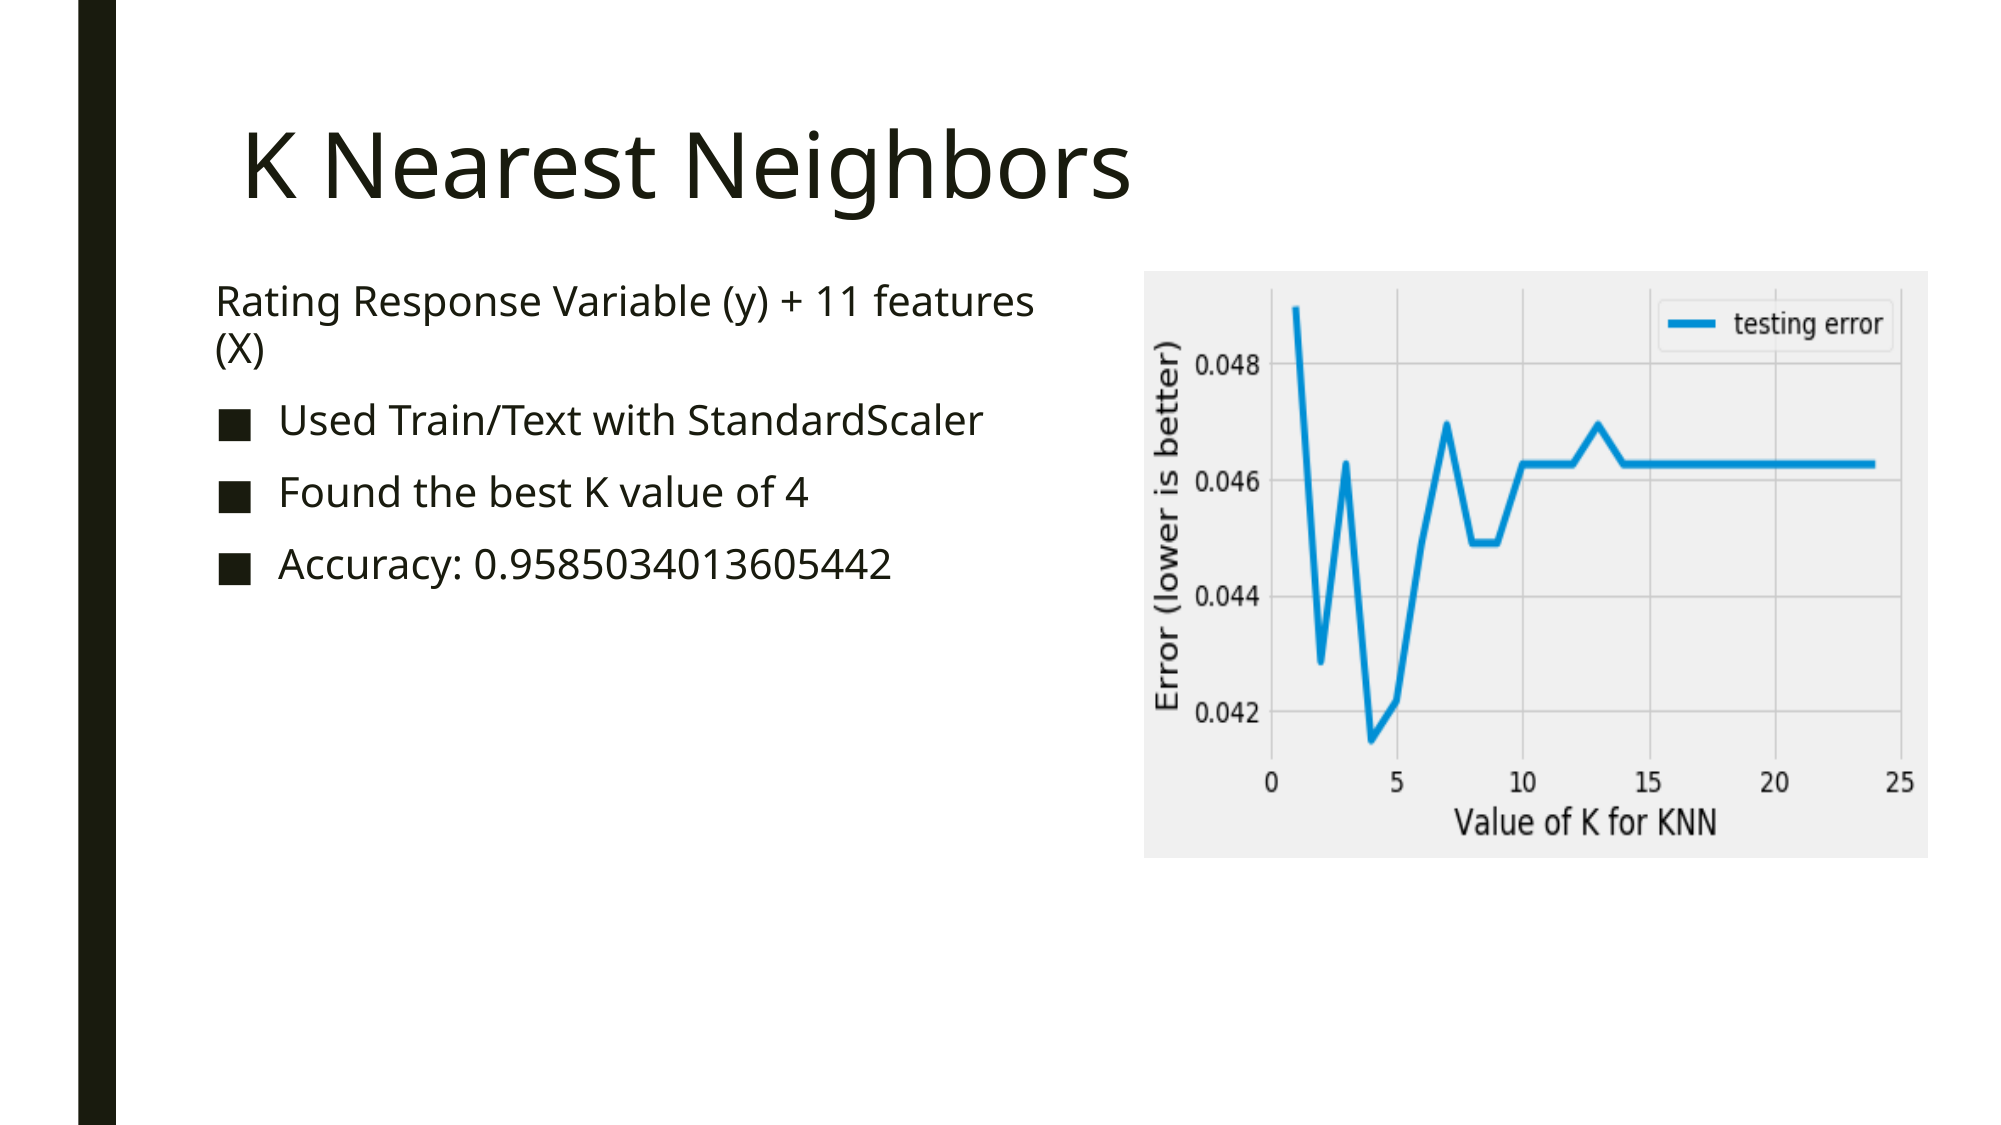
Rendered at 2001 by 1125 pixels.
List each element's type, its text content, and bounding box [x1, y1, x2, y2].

list Rating Response Variable (y) + 11 features (X) Used Train/Text with StandardScaler Found the best K value of 4 Accuracy: 0.9585034013605442 [200, 271, 1073, 977]
title K Nearest Neighbors [225, 112, 1800, 357]
picture [1144, 271, 1928, 858]
